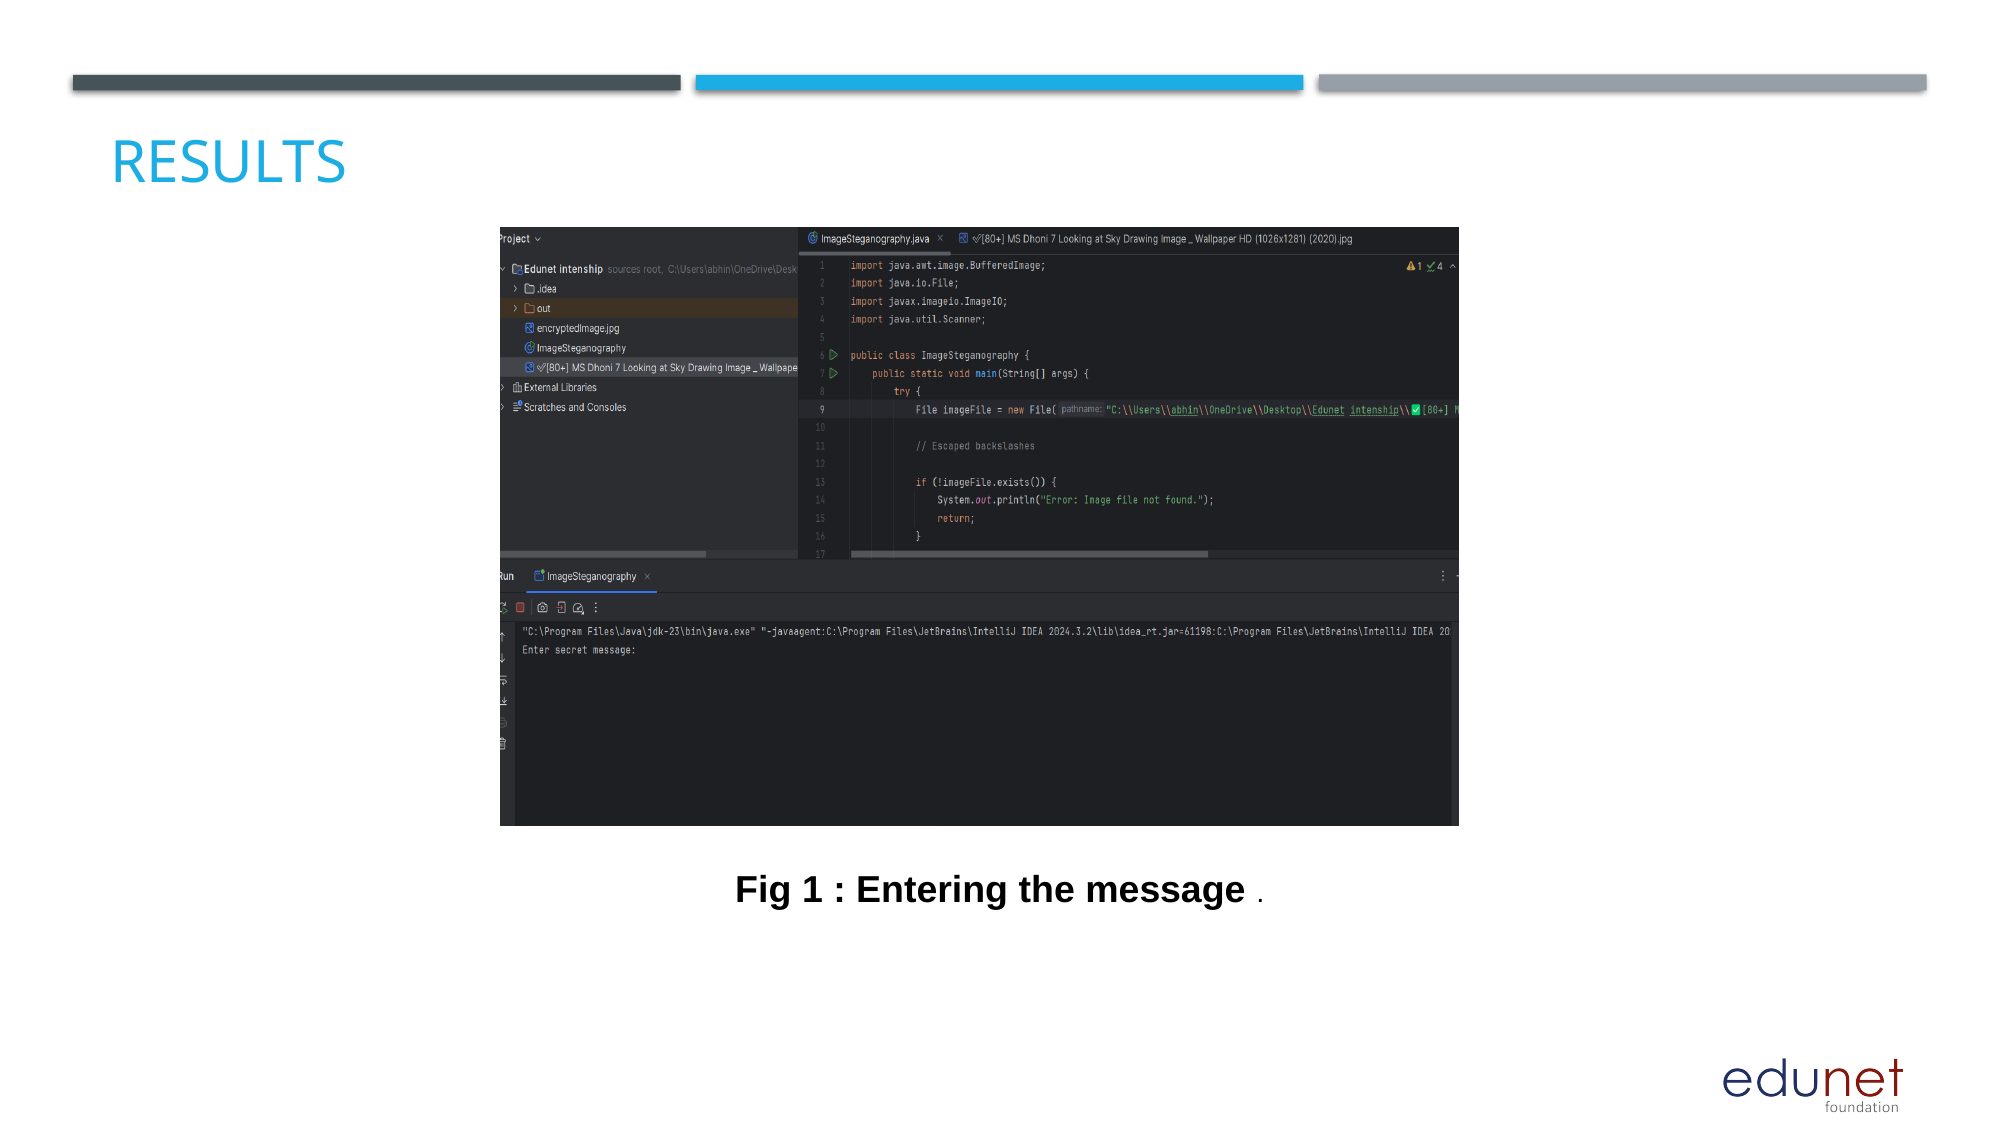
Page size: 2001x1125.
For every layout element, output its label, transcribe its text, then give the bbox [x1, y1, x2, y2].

title Results [95, 115, 1905, 203]
text_box Fig 1 : Entering the message . [367, 857, 1633, 918]
picture [1719, 1056, 1905, 1116]
picture [499, 227, 1460, 827]
